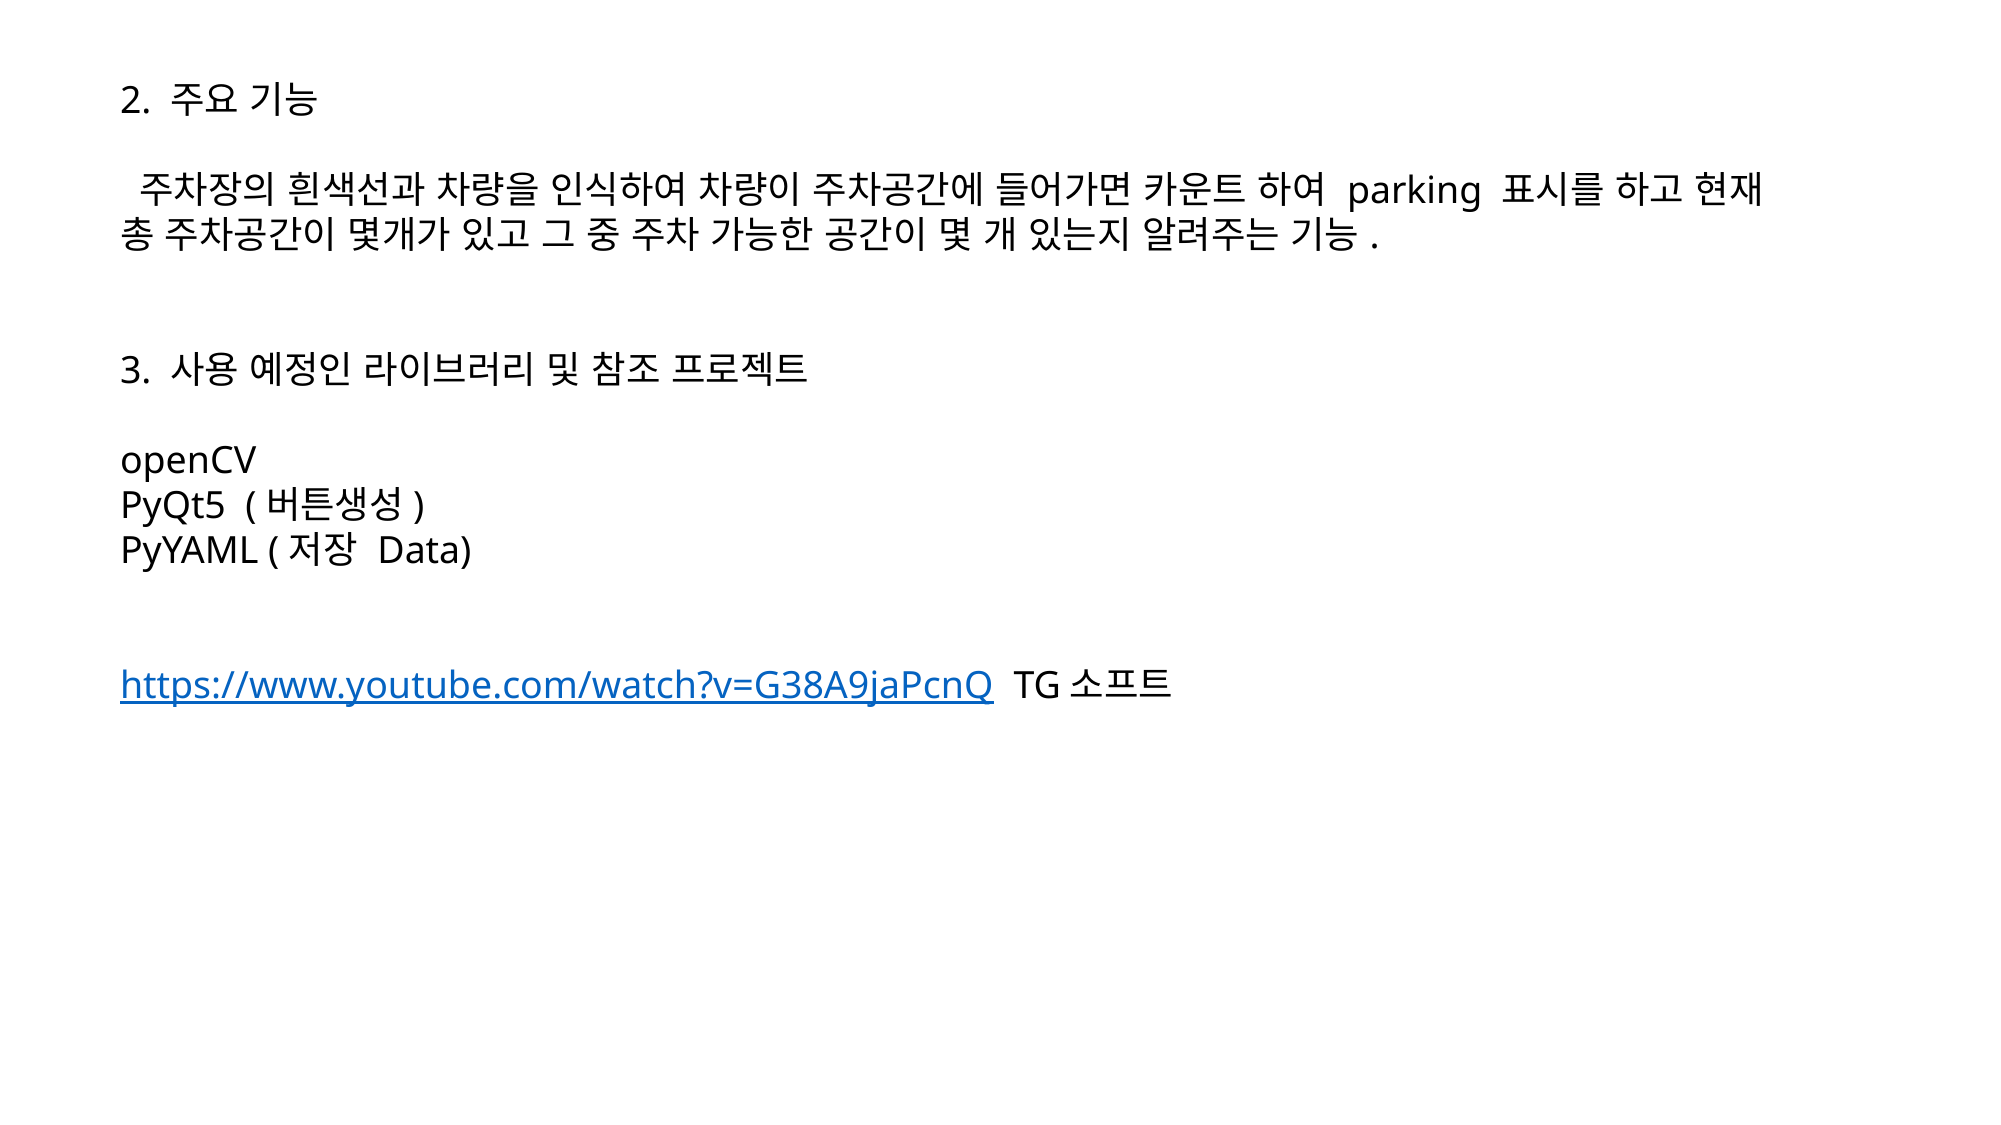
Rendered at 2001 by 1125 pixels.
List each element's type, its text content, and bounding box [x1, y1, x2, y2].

text_box 2. 주요 기능 주차장의 흰색선과 차량을 인식하여 차량이 주차공간에 들어가면 카운트 하여 parking 표시를 하고 현재 총 주차공간이 몇개가 있고 그 중 주차 가능한 공간이 몇 개 있는지 알려주는 기능. 3. 사용 예정인 라이브러리 및 참조 프로젝트 openCV PyQt5 (버튼생성) PyYAML (저장 Data) https://www.youtube.com/watch?v=G38A9jaPcnQ TG소프트 [105, 68, 1807, 854]
